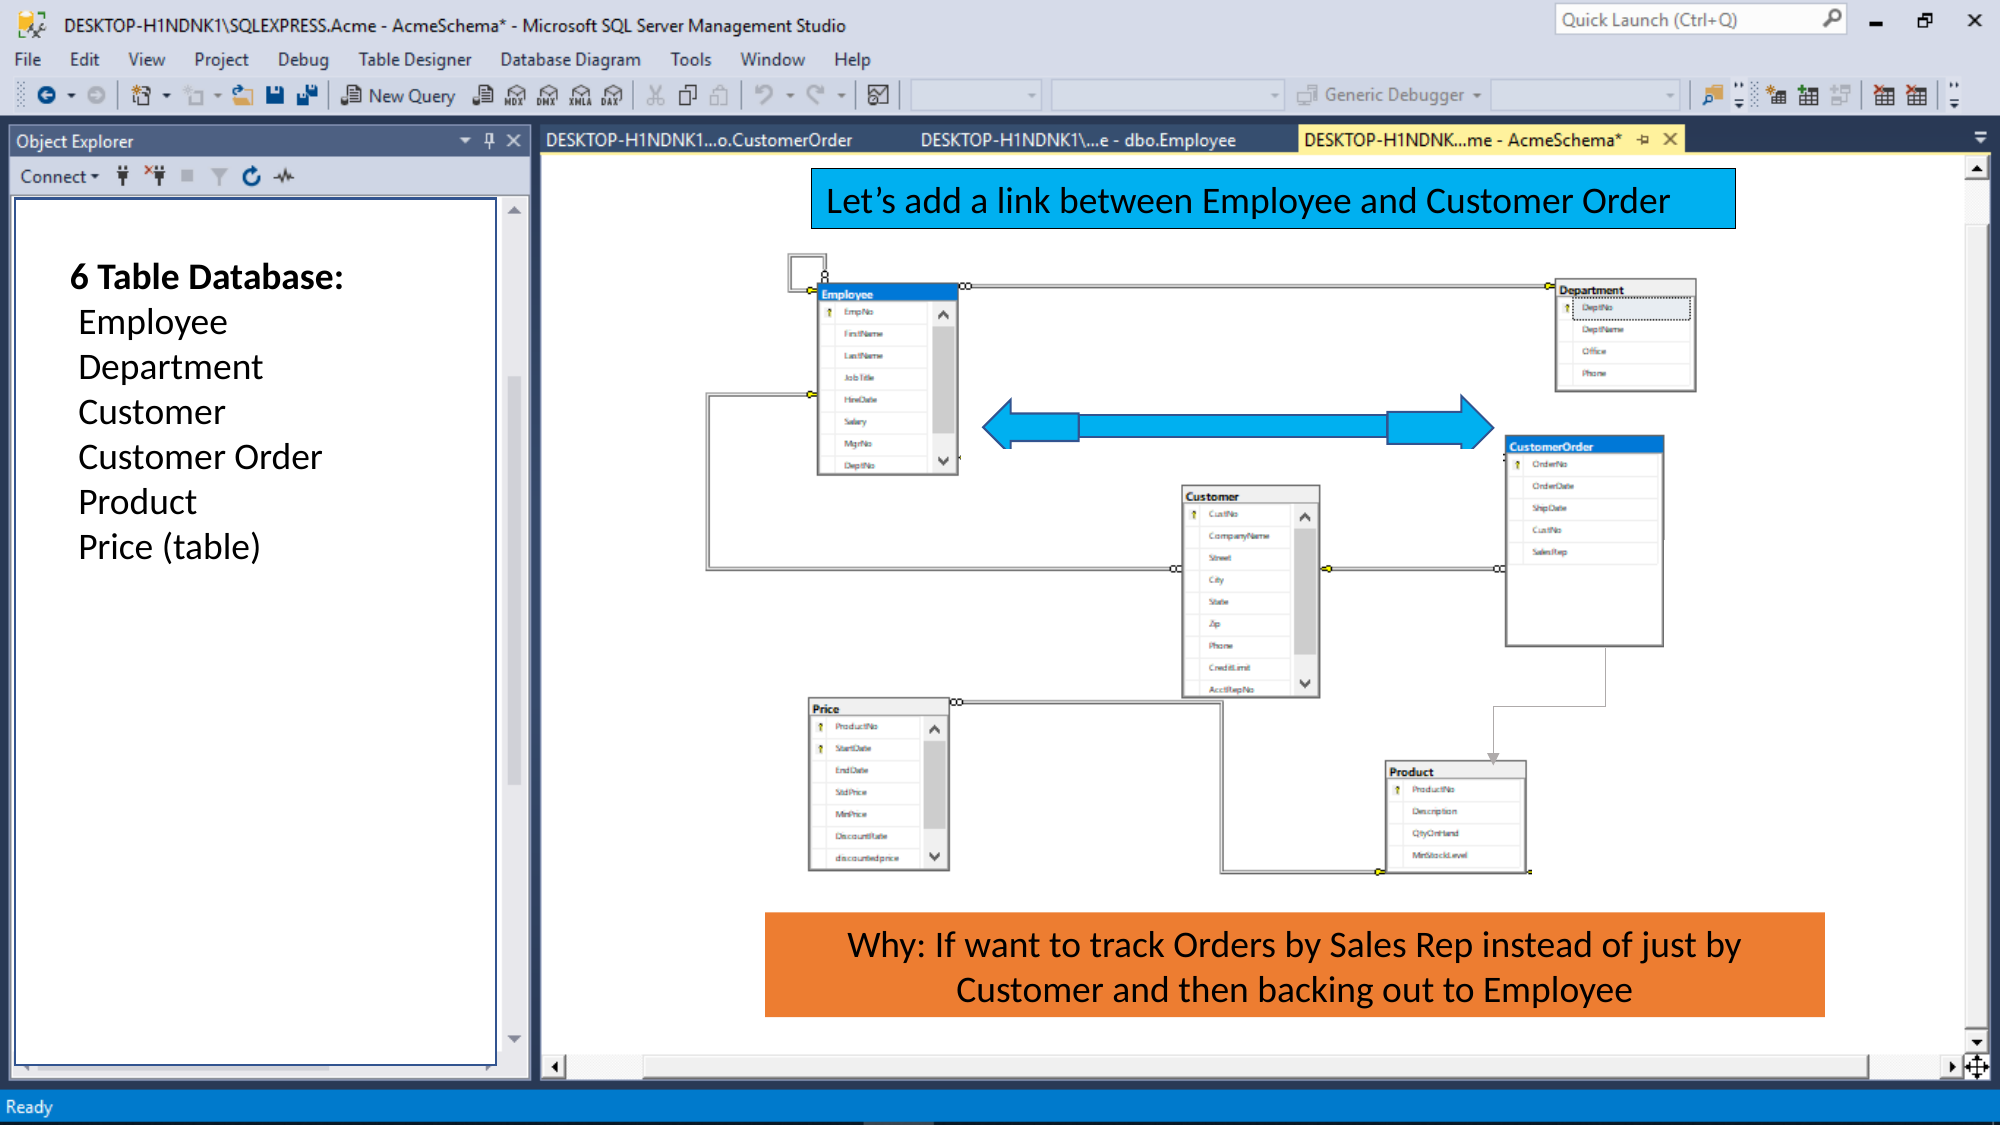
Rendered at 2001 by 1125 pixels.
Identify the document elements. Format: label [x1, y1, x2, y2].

text_box [1491, 650, 1609, 764]
picture [0, 0, 2000, 1125]
